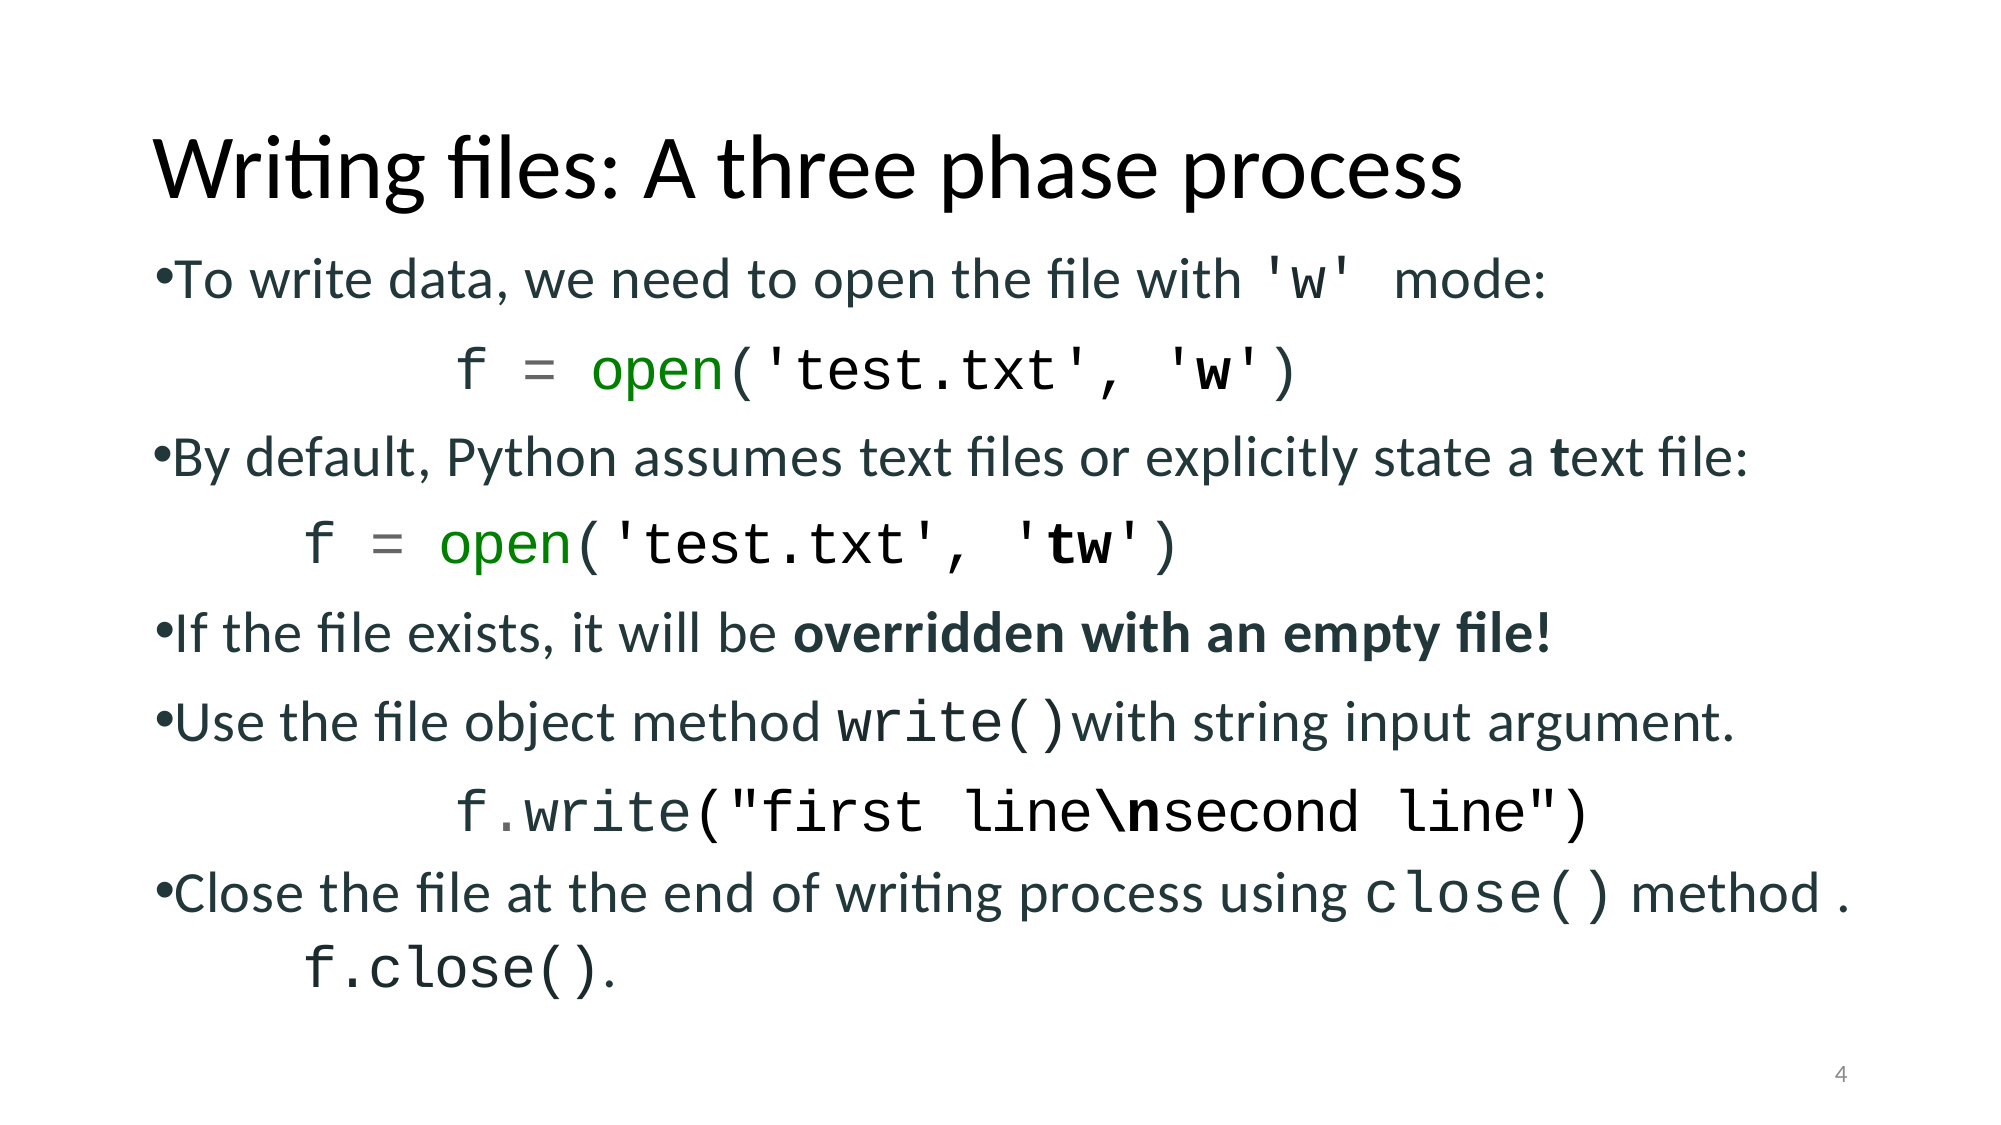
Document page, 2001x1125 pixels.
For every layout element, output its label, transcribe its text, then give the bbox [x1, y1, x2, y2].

list To write data, we need to open the ﬁle with 'w' mode: f = open('test.txt', 'w') By default, Python assumes text ﬁles or explicitly state a text ﬁle: f = open('test.txt', 'tw') If the ﬁle exists, it will be overridden with an empty ﬁle! Use the ﬁle object method write()with string input argument. f.write("first line\nsecond line") Close the ﬁle at the end of writing process using close() method . f.close(). [137, 233, 1925, 1054]
title Writing files: A three phase process [137, 59, 1863, 233]
slide_number 4 [1412, 1042, 1863, 1103]
